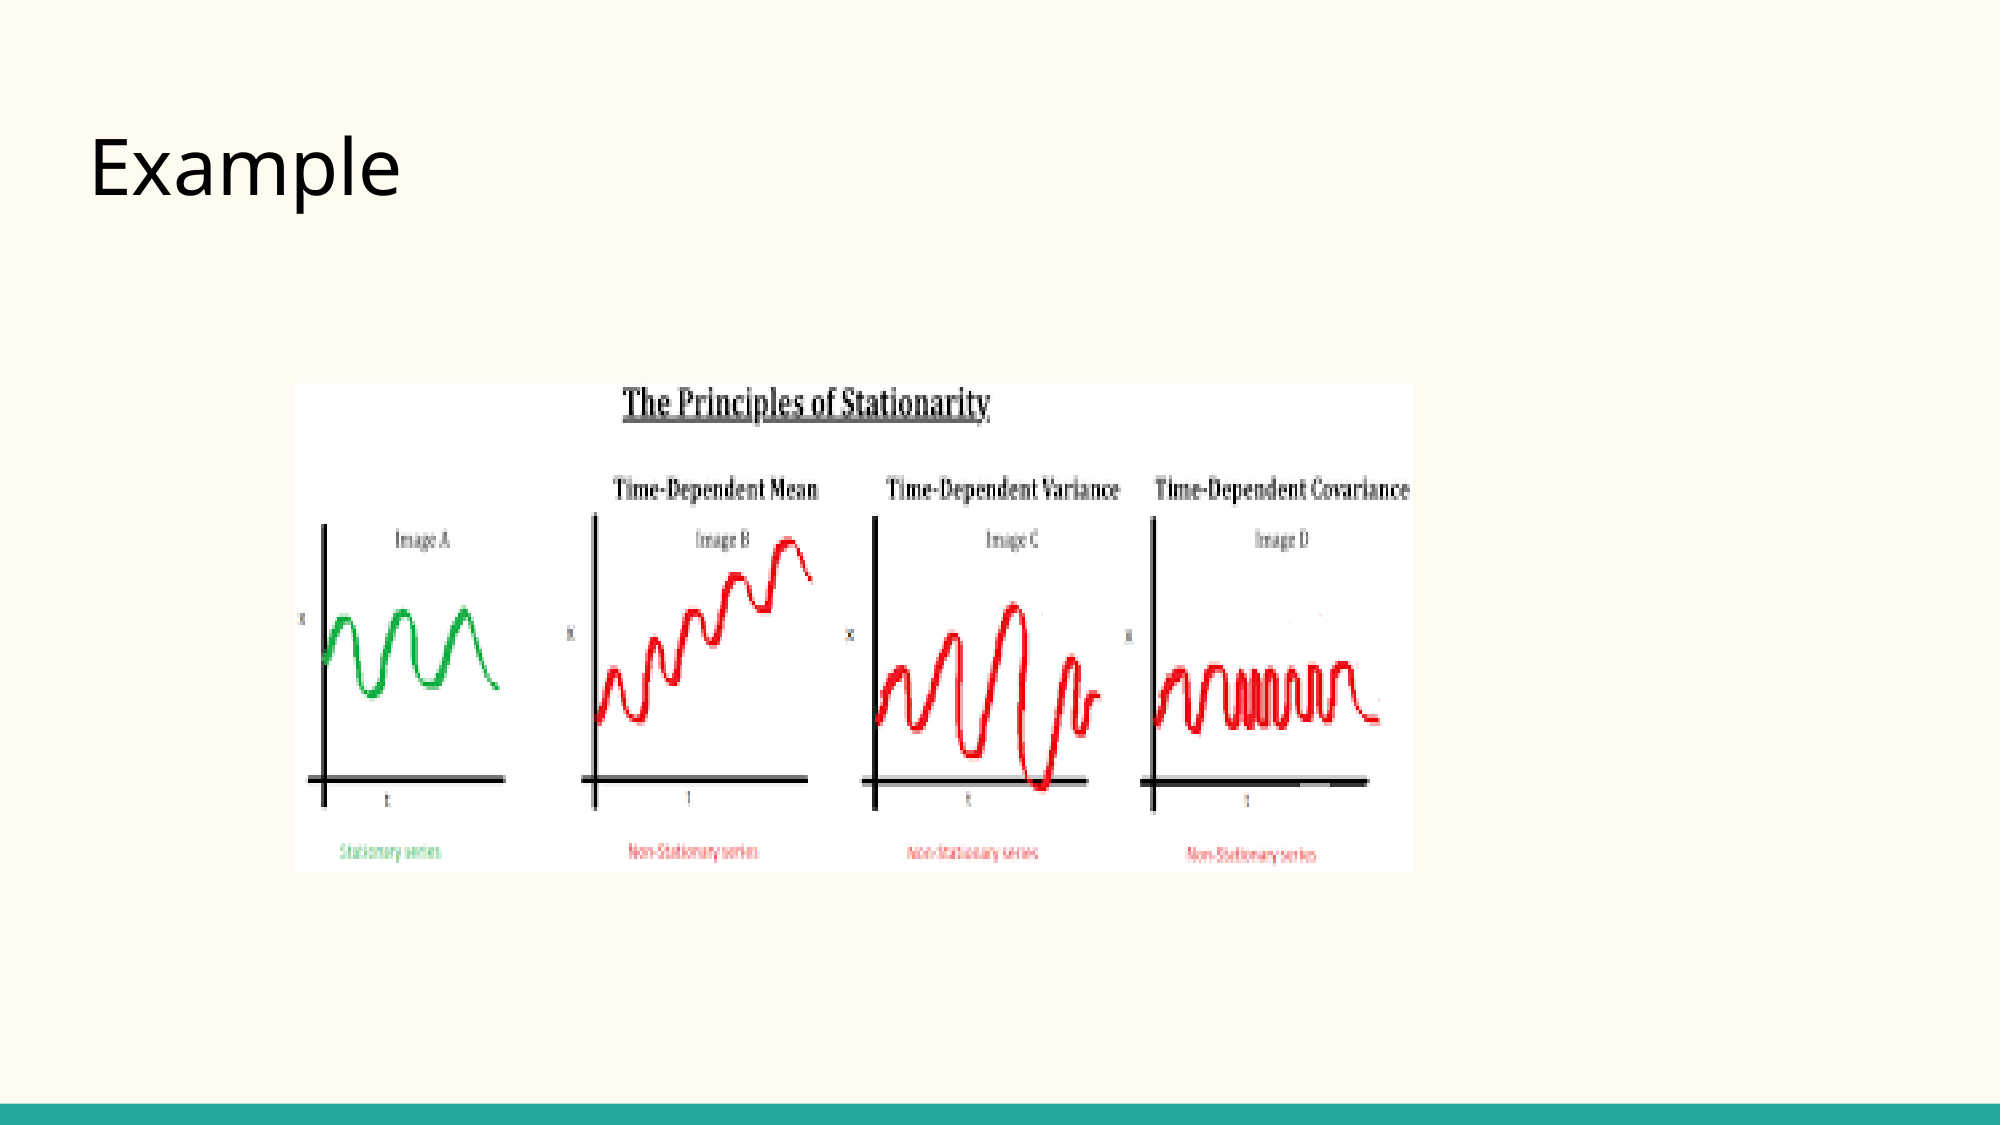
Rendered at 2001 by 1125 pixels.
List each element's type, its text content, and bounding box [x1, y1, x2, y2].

picture [295, 383, 1413, 873]
title Example [68, 97, 1932, 232]
